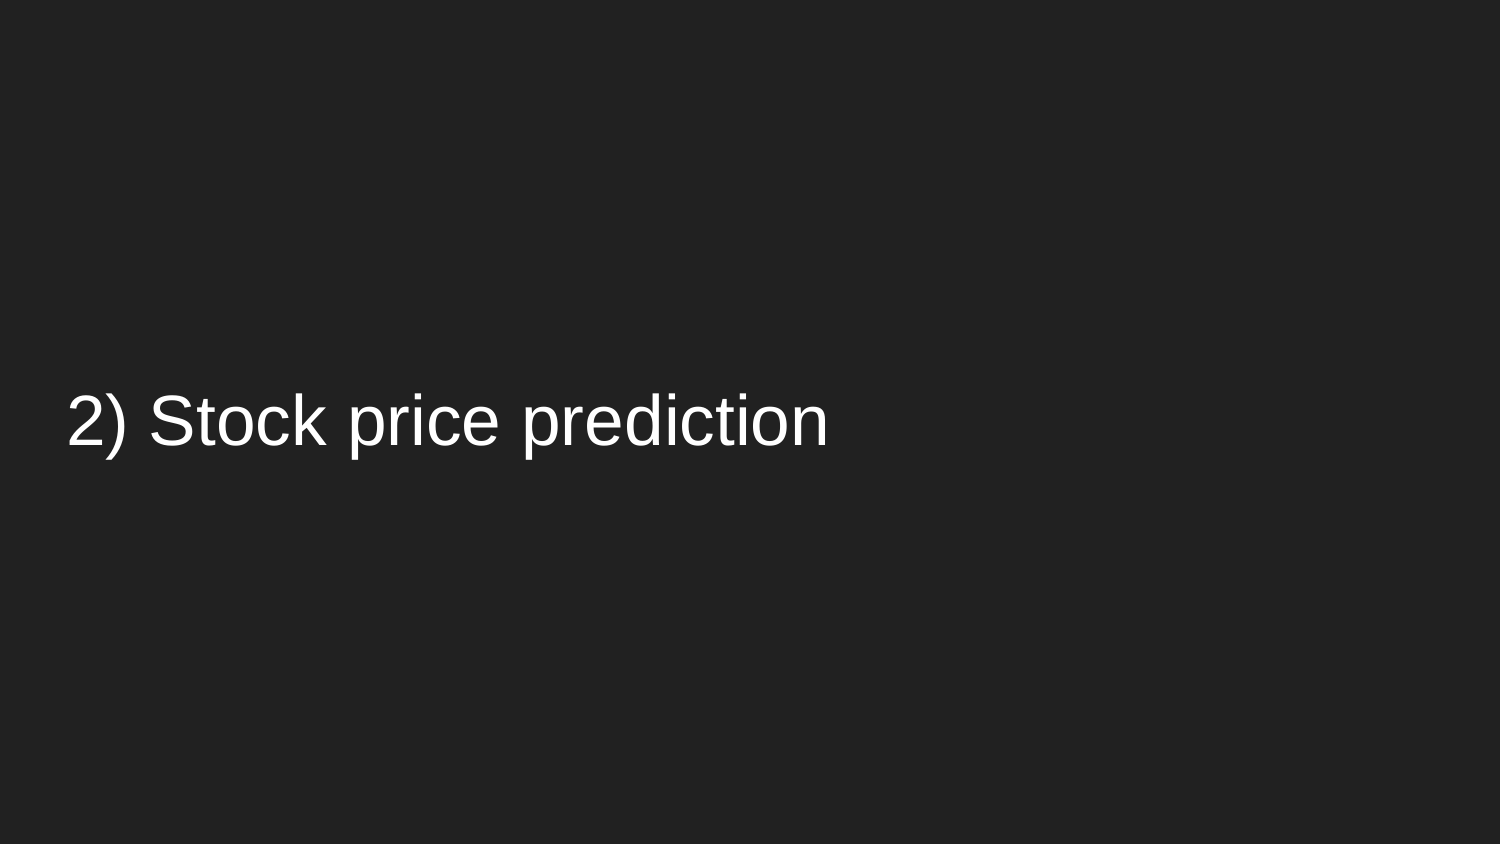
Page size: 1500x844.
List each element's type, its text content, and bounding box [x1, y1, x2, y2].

title 2) Stock price prediction [51, 359, 1449, 454]
